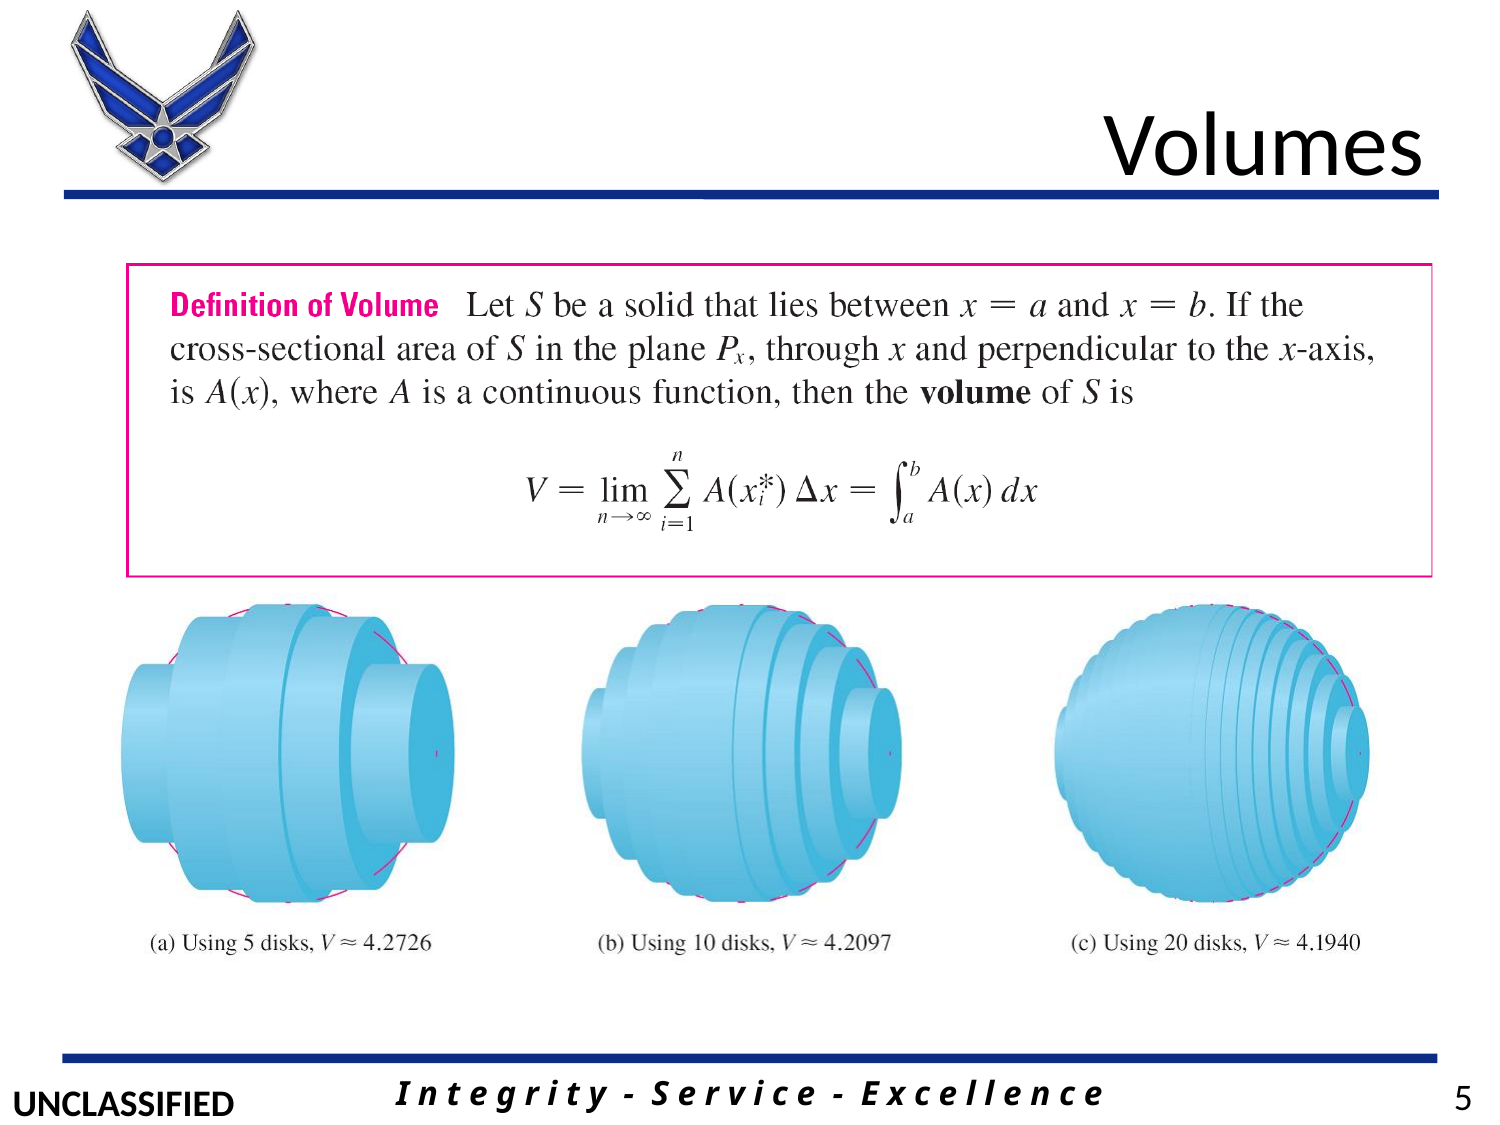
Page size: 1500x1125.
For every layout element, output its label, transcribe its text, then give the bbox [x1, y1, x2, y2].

picture [112, 593, 1379, 963]
title Volumes [270, 45, 1440, 233]
picture [65, 5, 261, 188]
picture [124, 262, 1433, 578]
slide_number 5 [1137, 1065, 1488, 1125]
